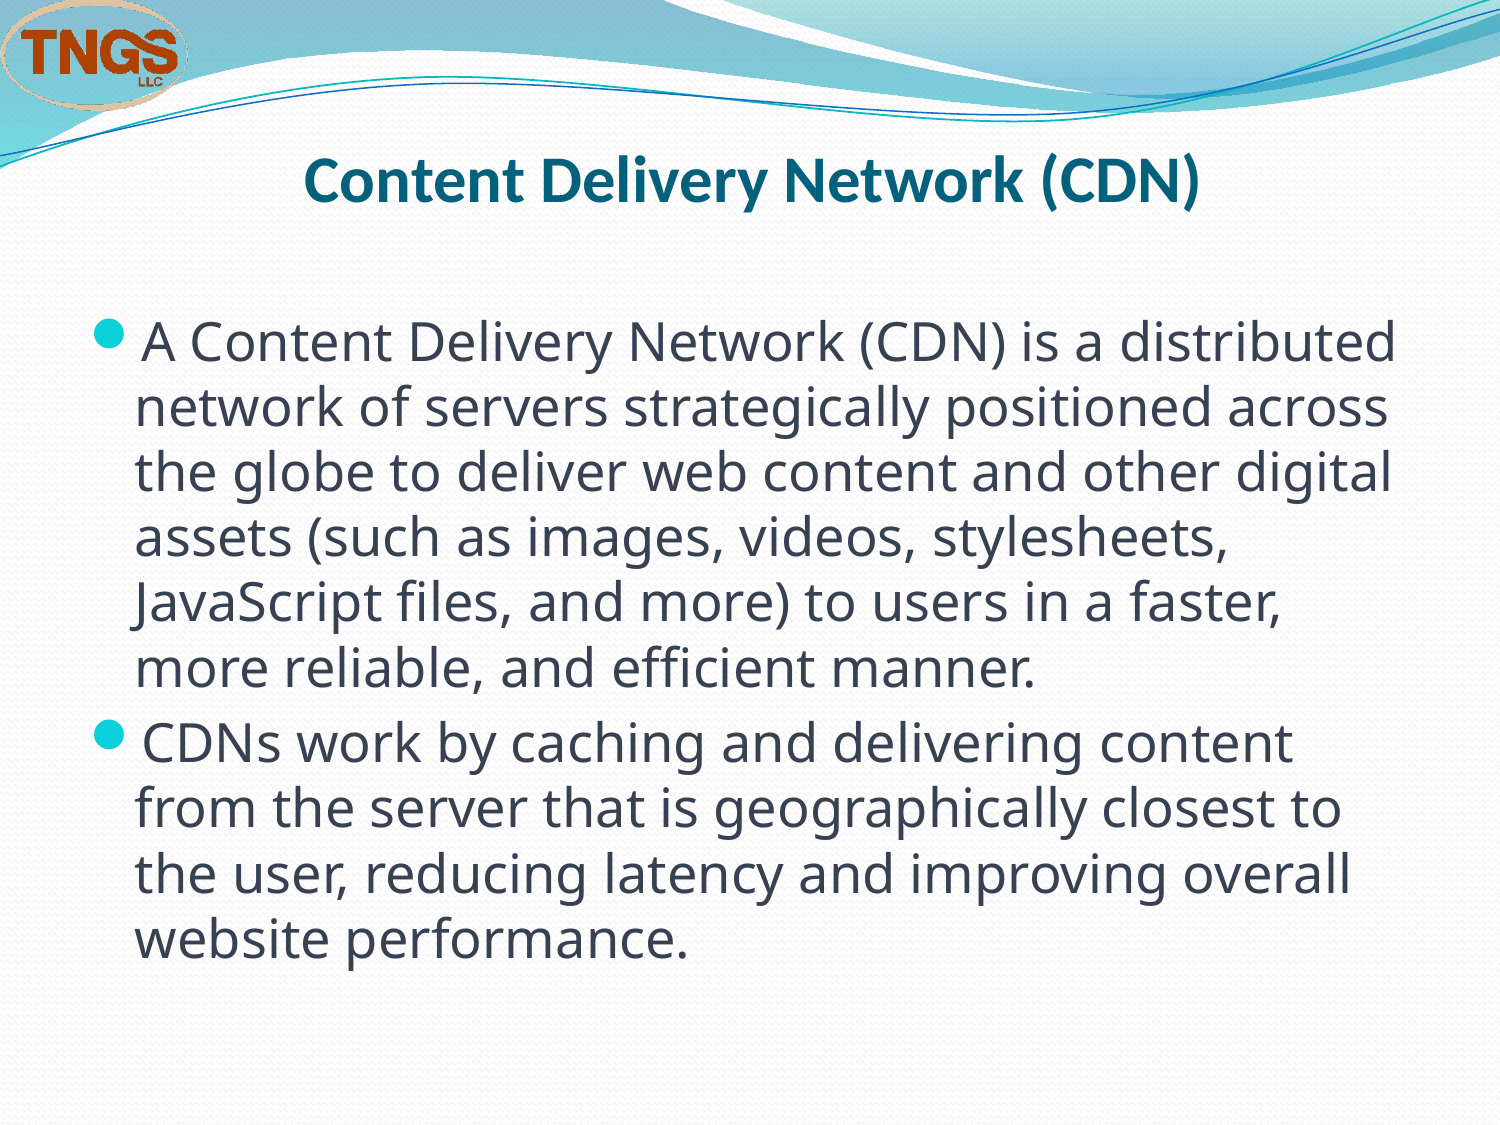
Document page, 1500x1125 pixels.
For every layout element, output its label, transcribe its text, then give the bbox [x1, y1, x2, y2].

picture [0, 0, 188, 111]
title Content Delivery Network (CDN) [79, 137, 1430, 216]
list A Content Delivery Network (CDN) is a distributed network of servers strategically positioned across the globe to deliver web content and other digital assets (such as images, videos, stylesheets, JavaScript files, and more) to users in a faster, more reliable, and efficient manner. CDNs work by caching and delivering content from the server that is geographically closest to the user, reducing latency and improving overall website performance. [75, 299, 1425, 1125]
